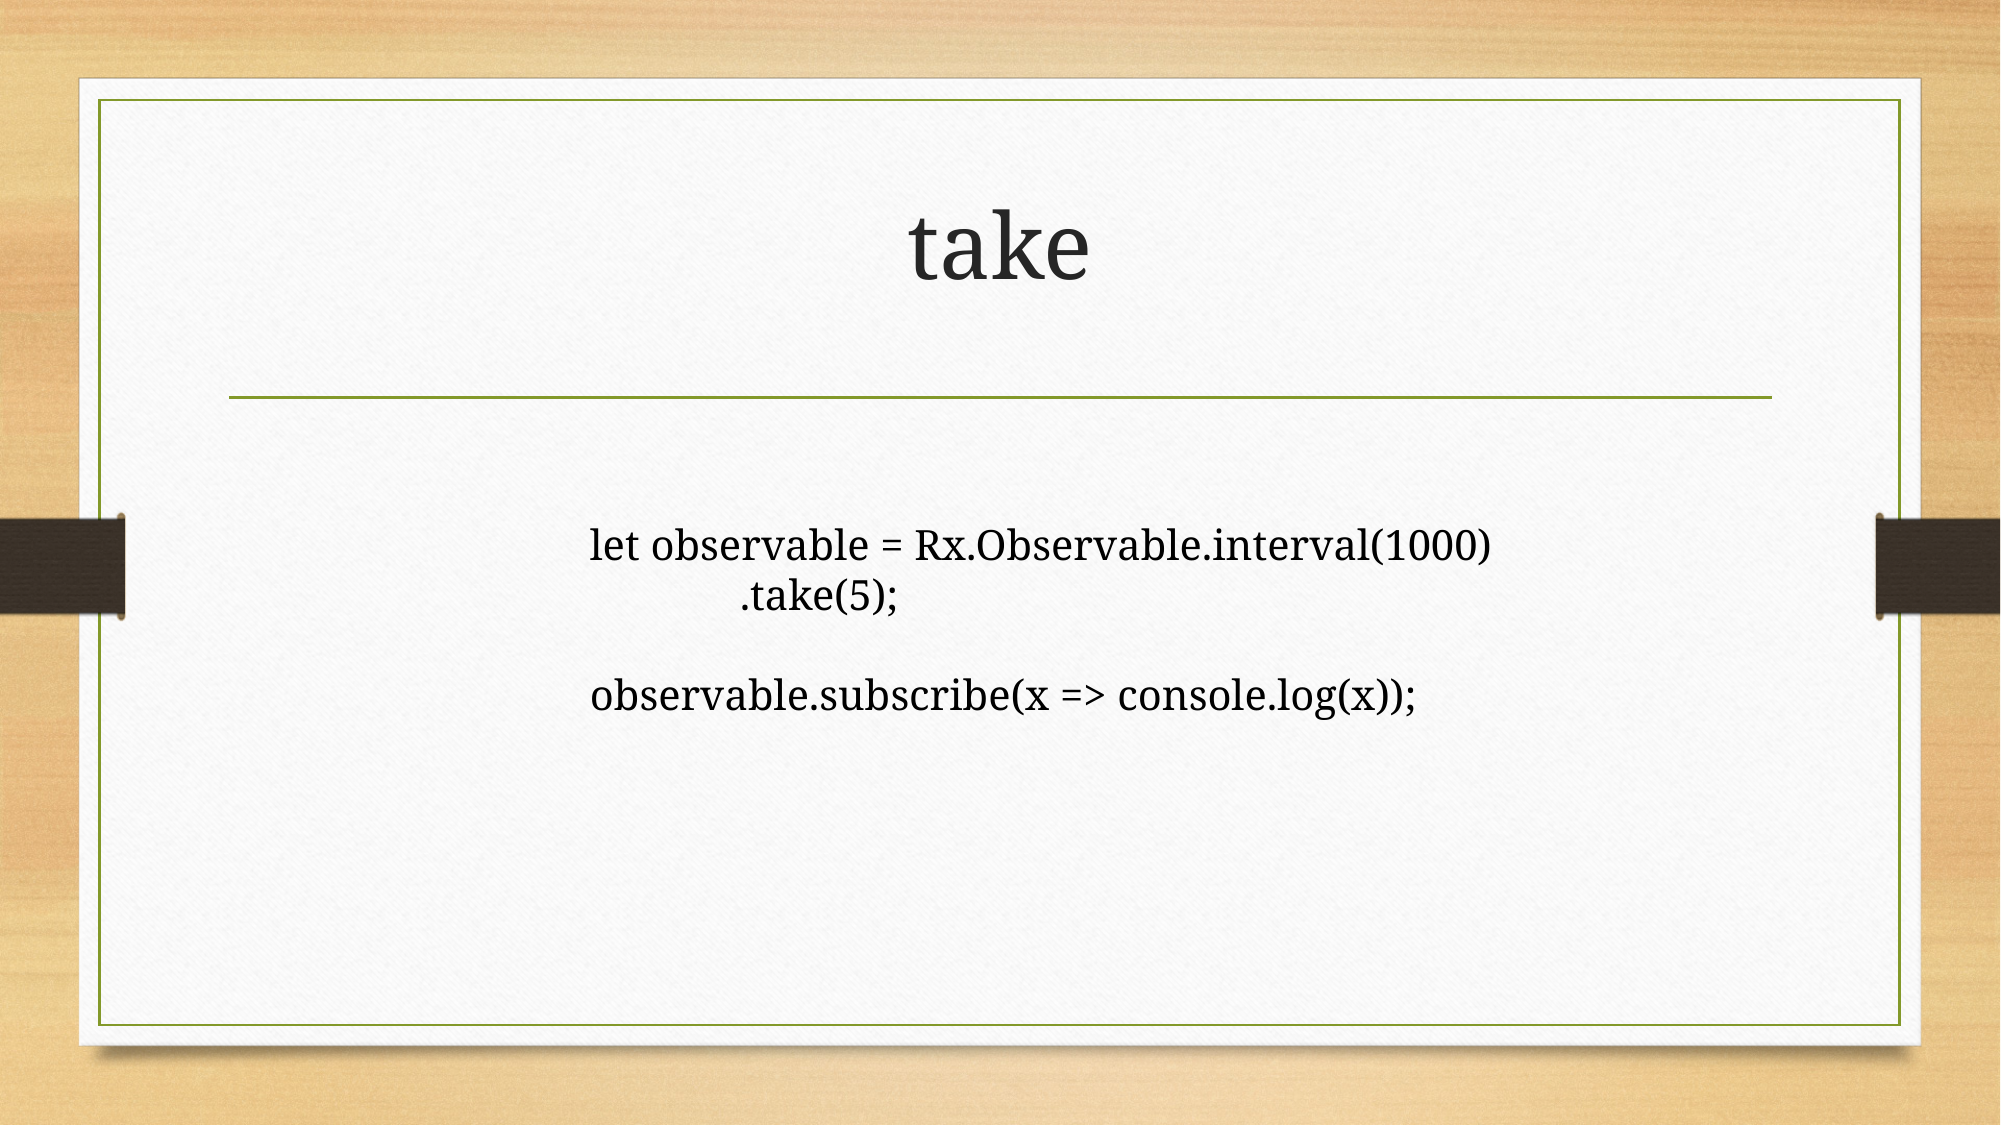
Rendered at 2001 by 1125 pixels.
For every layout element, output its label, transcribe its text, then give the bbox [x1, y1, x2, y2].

picture [0, 0, 2001, 1125]
text_box let observable = Rx.Observable.interval(1000) .take(5); observable.subscribe(x => console.log(x)); [574, 511, 1616, 727]
title take [212, 161, 1788, 325]
